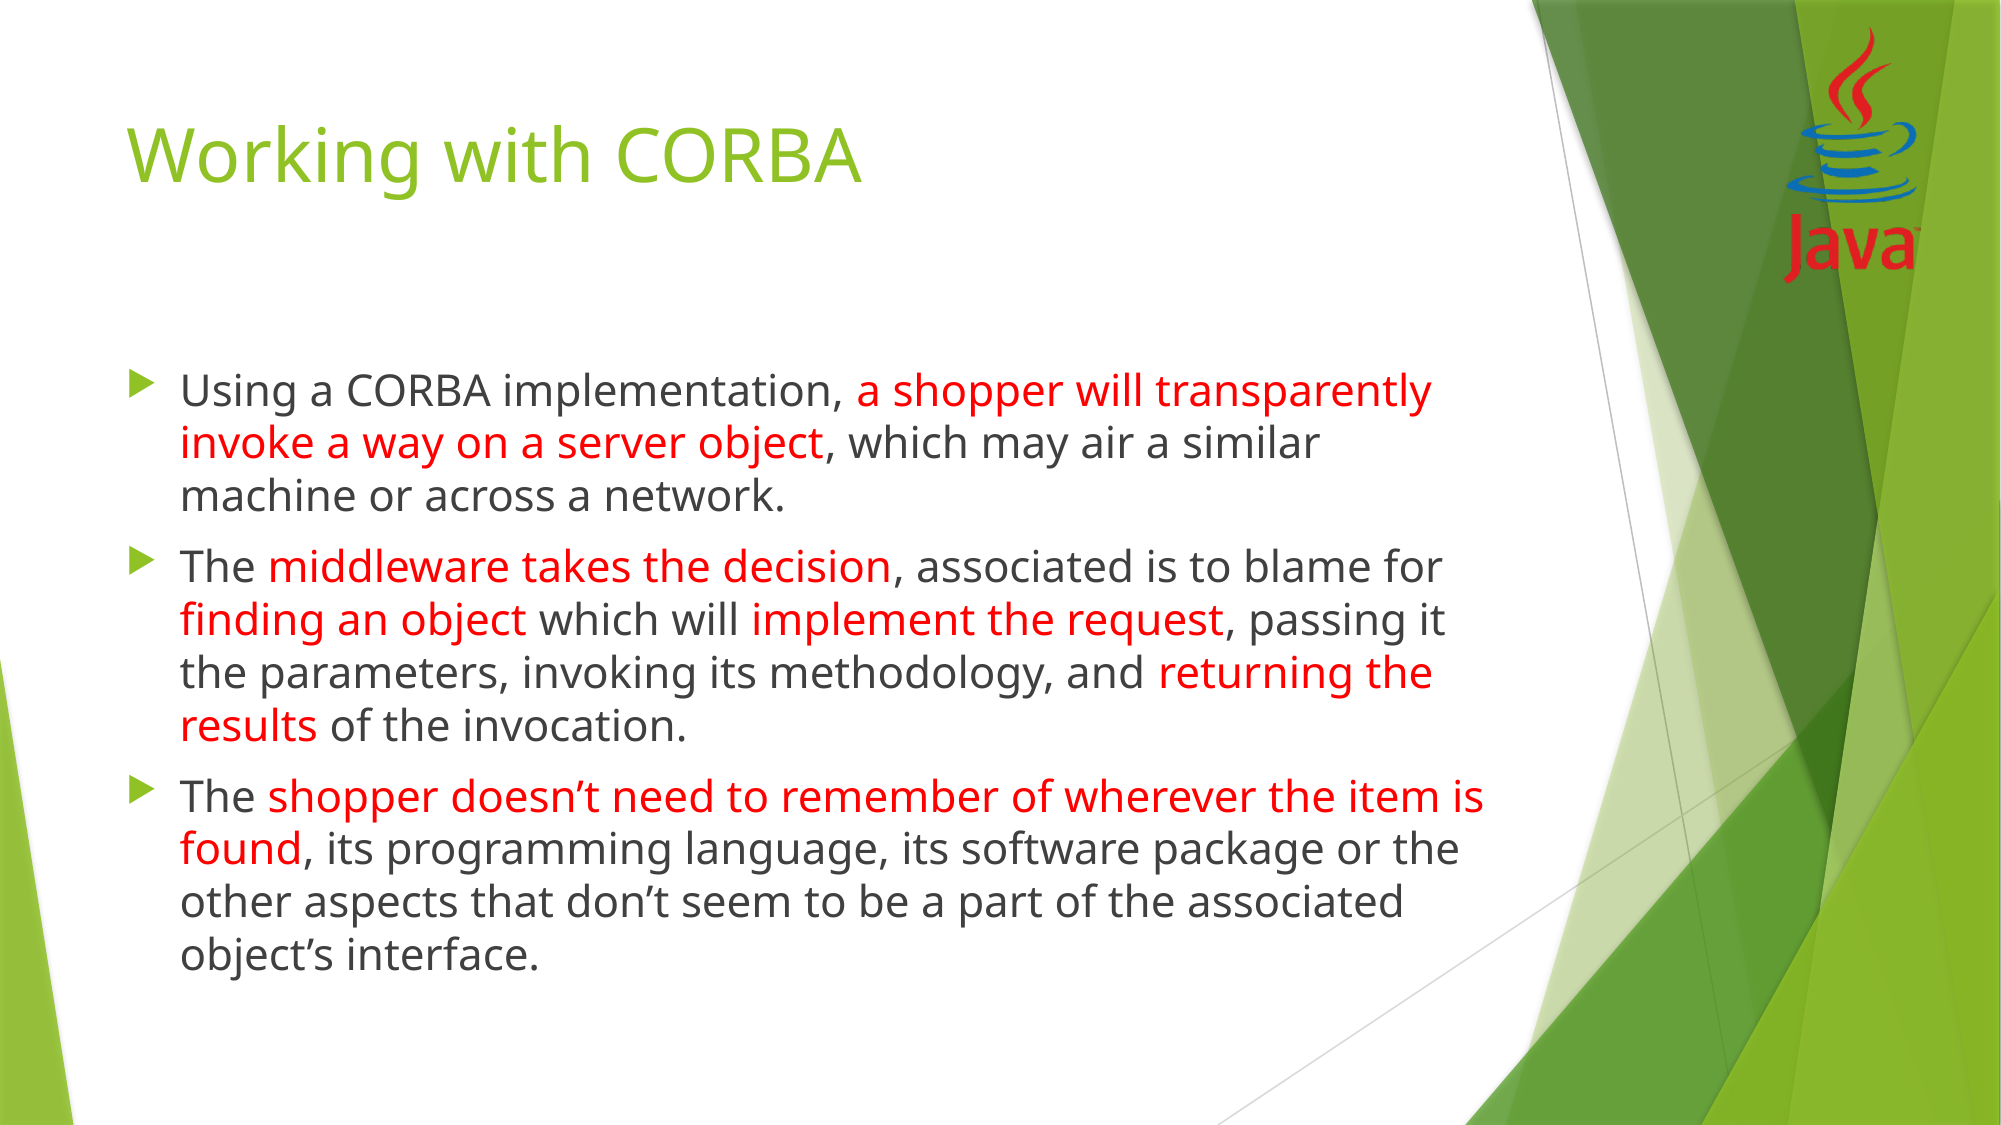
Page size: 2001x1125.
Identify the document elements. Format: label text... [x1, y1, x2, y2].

title Working with CORBA [111, 99, 1522, 317]
list Using a CORBA implementation, a shopper will transparently invoke a way on a server object, which may air a similar machine or across a network. The middleware takes the decision, associated is to blame for finding an object which will implement the request, passing it the parameters, invoking its methodology, and returning the results of the invocation. The shopper doesn’t need to remember of wherever the item is found, its programming language, its software package or the other aspects that don’t seem to be a part of the associated object’s interface. [111, 354, 1522, 992]
picture [1701, 4, 2001, 306]
